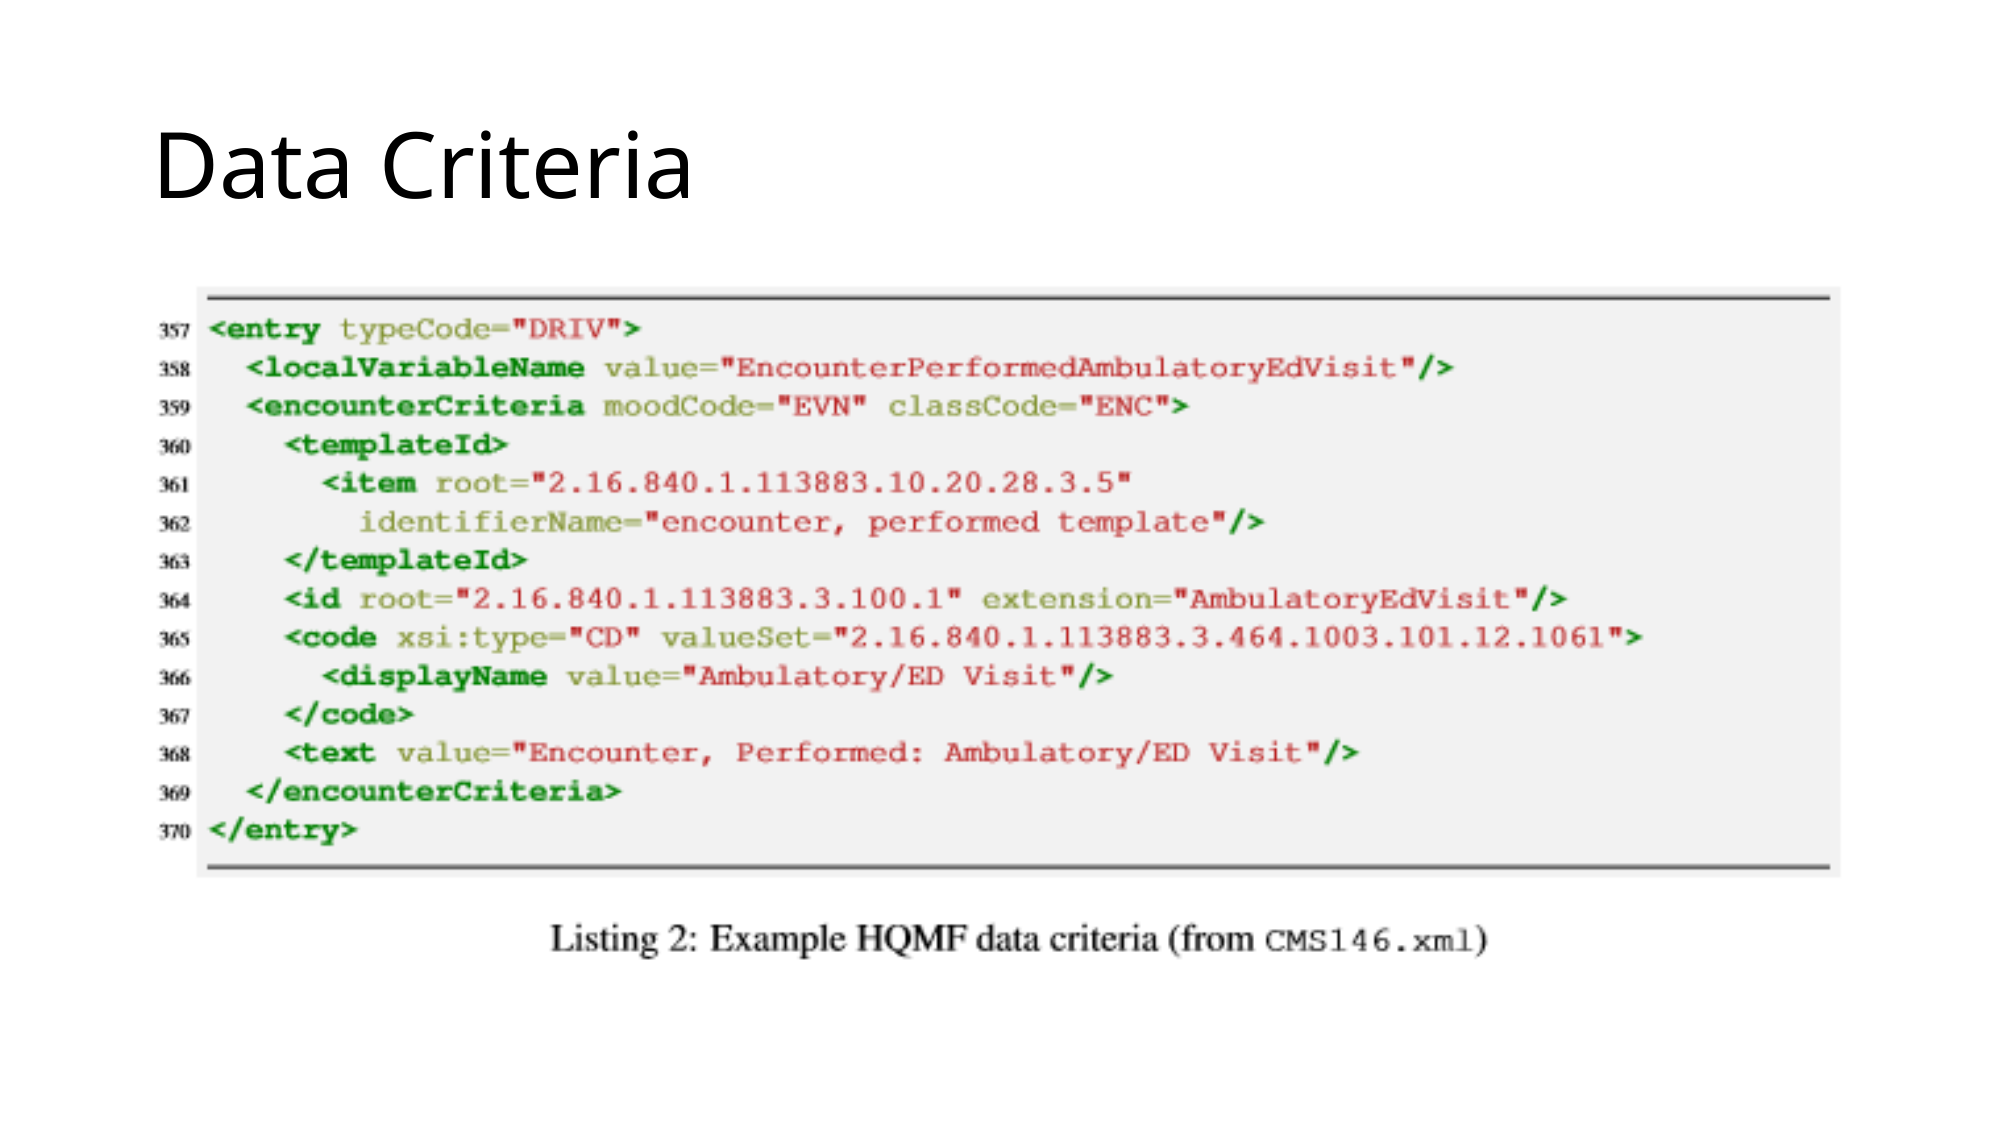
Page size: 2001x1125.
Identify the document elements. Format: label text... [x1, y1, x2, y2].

title Data Criteria [137, 59, 1863, 277]
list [137, 277, 1873, 973]
